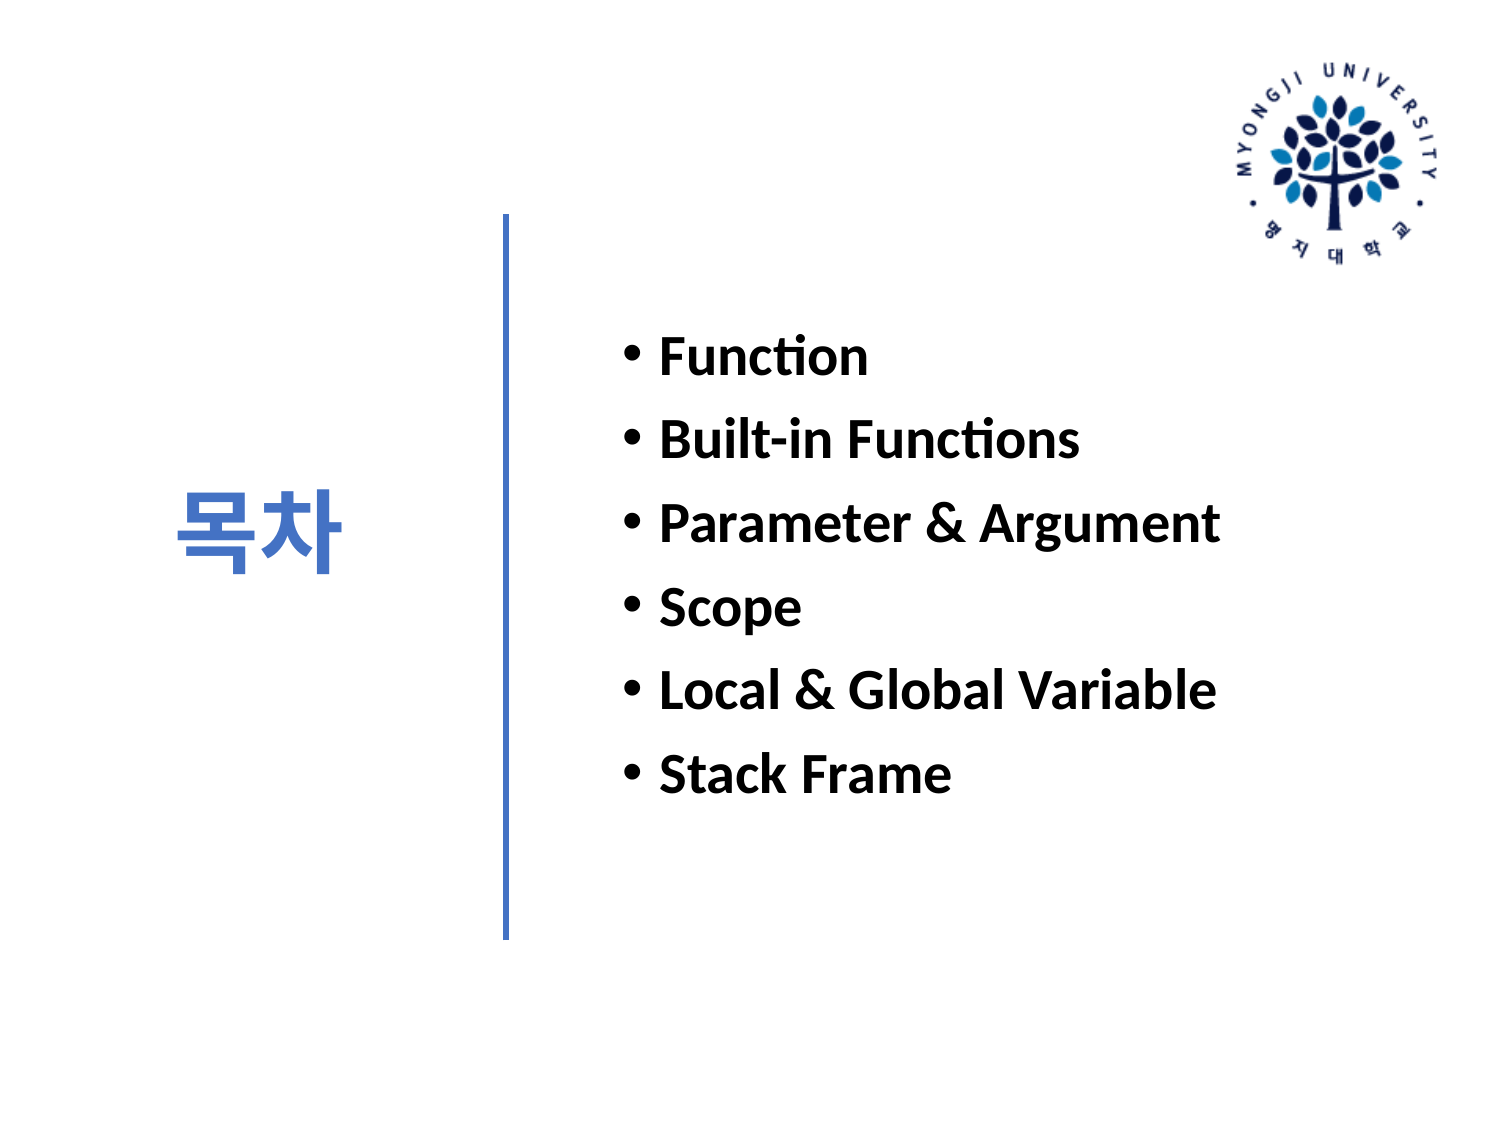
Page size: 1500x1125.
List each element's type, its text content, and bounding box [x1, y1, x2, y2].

list Function Built-in Functions Parameter & Argument Scope Local & Global Variable Stack Frame [607, 226, 1363, 941]
picture [1214, 41, 1465, 295]
title 목차 [159, 427, 592, 646]
